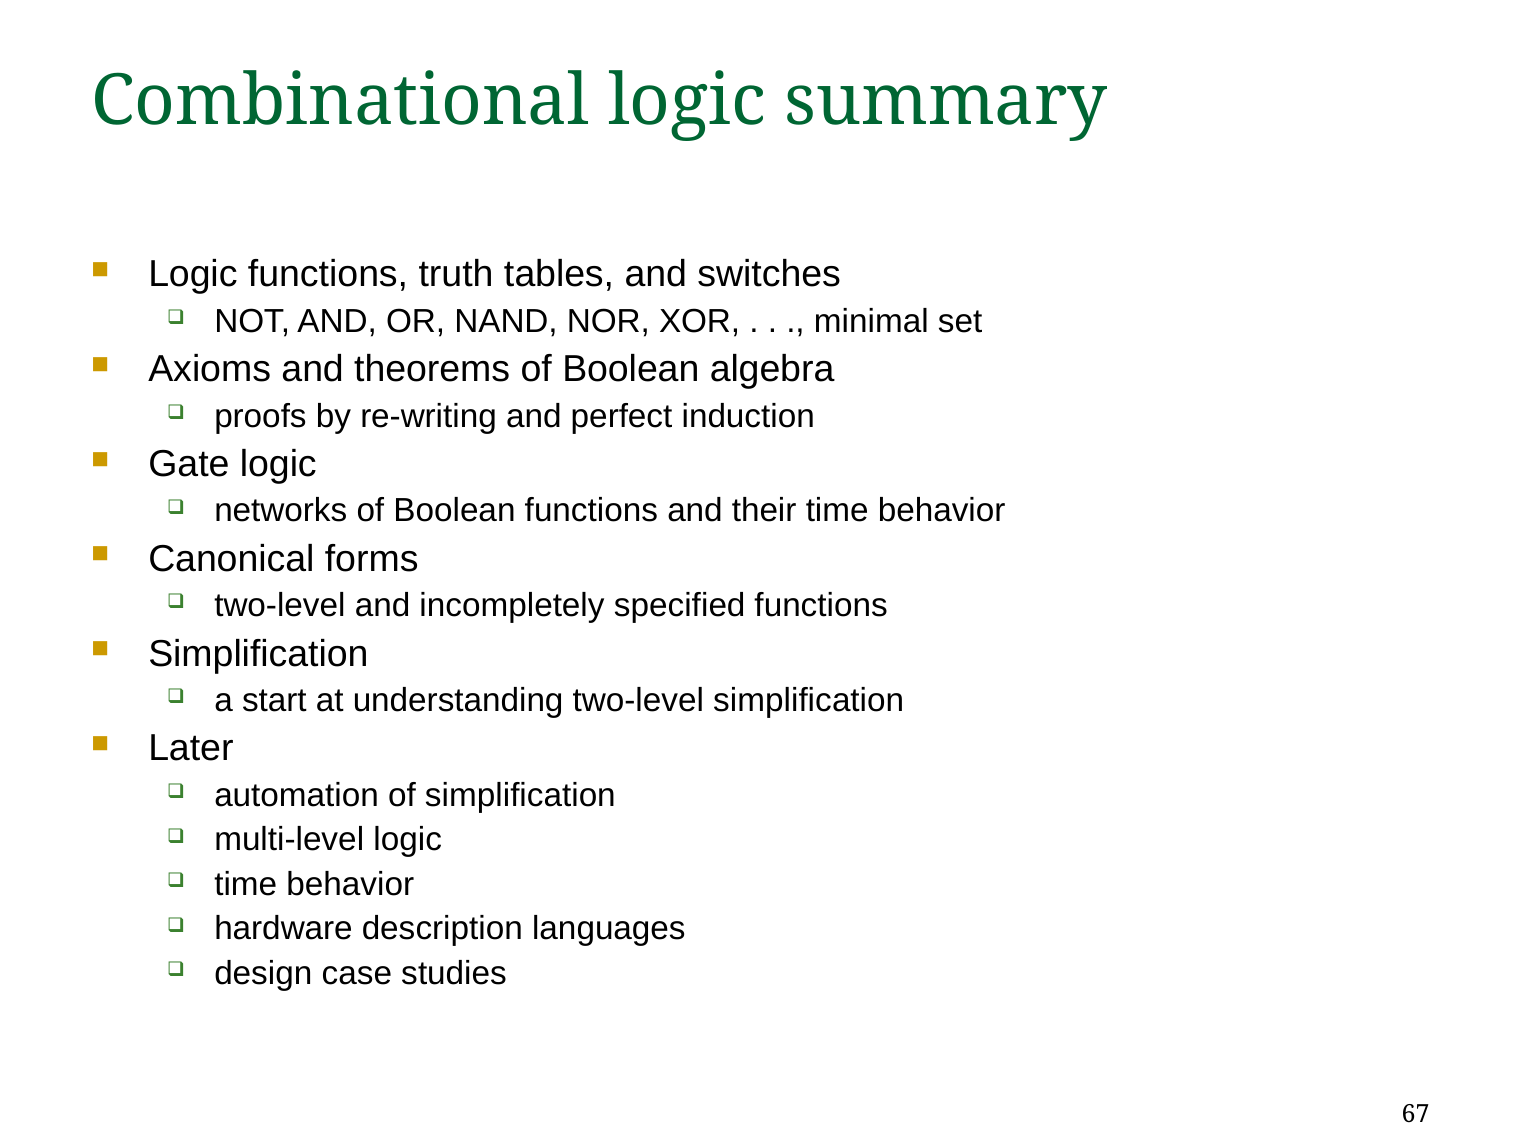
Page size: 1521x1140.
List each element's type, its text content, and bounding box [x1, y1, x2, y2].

slide_number 67 [1089, 1062, 1445, 1140]
title Combinational logic summary [75, 45, 1446, 236]
list Logic functions, truth tables, and switches NOT, AND, OR, NAND, NOR, XOR, . . ., minimal set Axioms and theorems of Boolean algebra proofs by re-writing and perfect induction Gate logic networks of Boolean functions and their time behavior Canonical forms two-level and incompletely specified functions Simplification a start at understanding two-level simplification Later automation of simplification multi-level logic time behavior hardware description languages design case studies [75, 244, 1437, 986]
